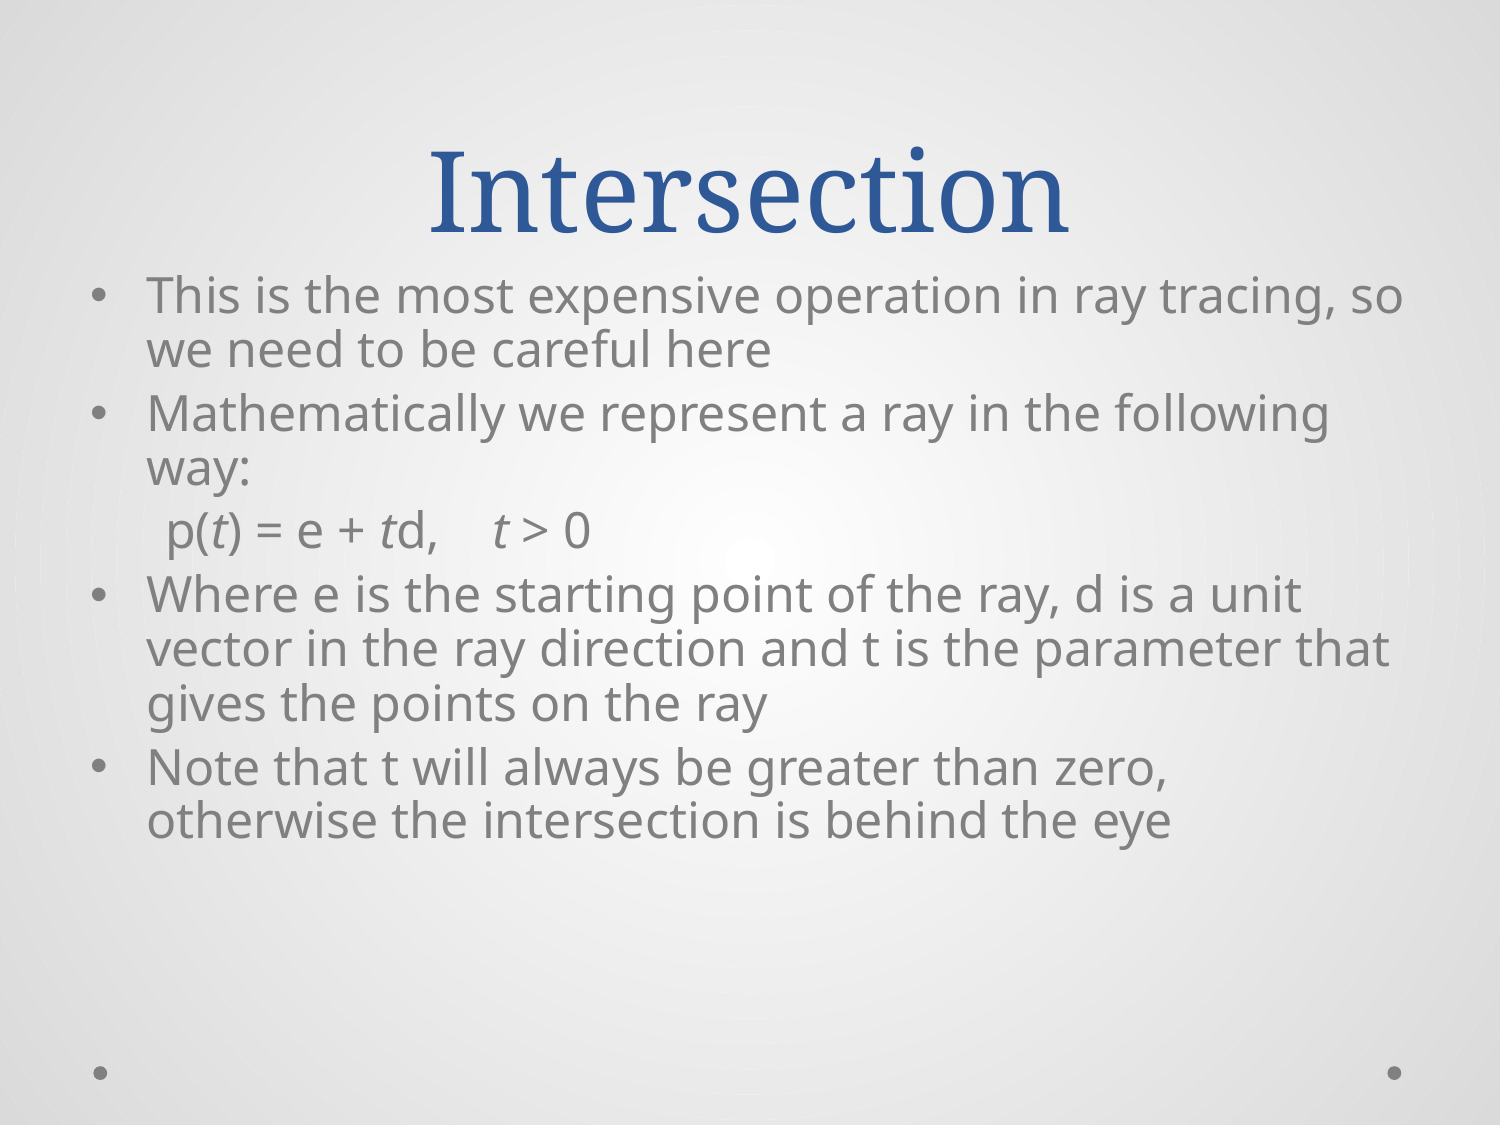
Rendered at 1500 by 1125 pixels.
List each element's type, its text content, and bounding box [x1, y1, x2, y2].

list This is the most expensive operation in ray tracing, so we need to be careful here Mathematically we represent a ray in the following way: p(t) = e + td, t > 0 Where e is the starting point of the ray, d is a unit vector in the ray direction and t is the parameter that gives the points on the ray Note that t will always be greater than zero, otherwise the intersection is behind the eye [75, 262, 1425, 1005]
title Intersection [75, 0, 1425, 262]
